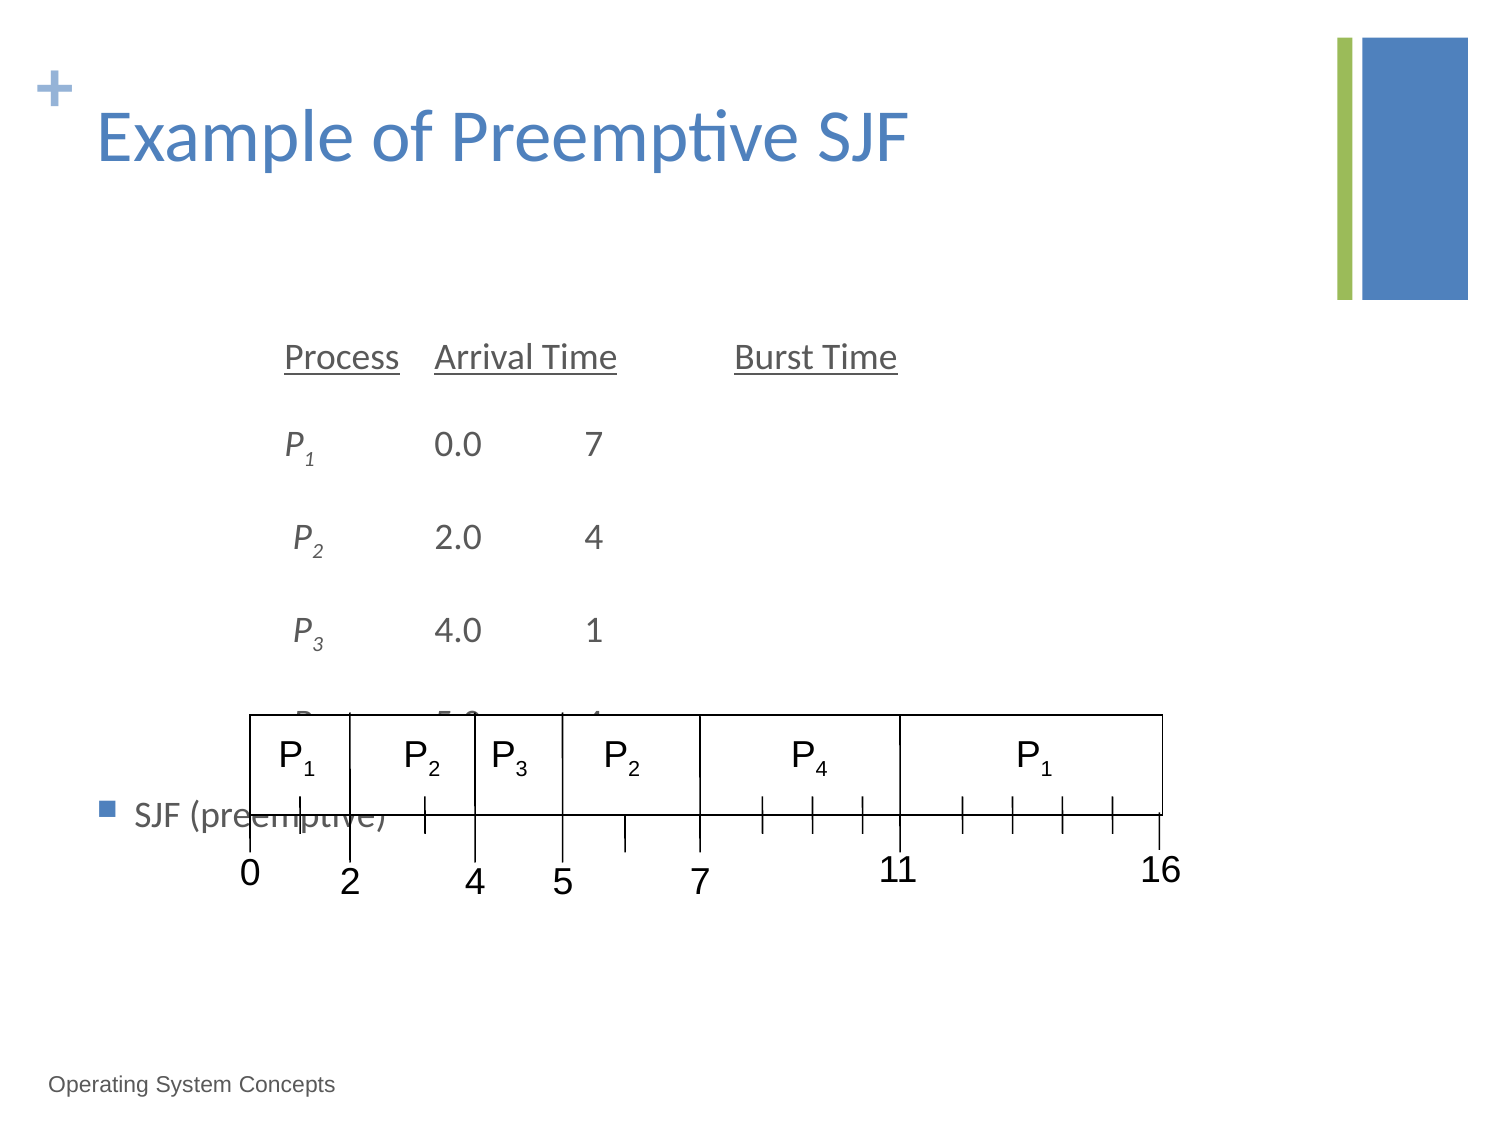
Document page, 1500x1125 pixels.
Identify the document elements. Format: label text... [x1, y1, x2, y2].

text_box P2 [588, 722, 656, 788]
text_box [901, 714, 1163, 815]
text_box 16 [1125, 837, 1197, 898]
text_box [563, 714, 900, 815]
text_box P4 [776, 722, 843, 788]
text_box P3 [476, 722, 543, 788]
text_box P1 [263, 722, 331, 788]
text_box 11 [864, 837, 933, 898]
text_box [350, 714, 562, 815]
title Example of Preemptive SJF [81, 79, 1322, 263]
text_box 5 [537, 850, 589, 910]
text_box 4 [450, 850, 501, 910]
text_box P2 [388, 722, 456, 788]
text_box P1 [1001, 722, 1068, 788]
list Process Arrival Time Burst Time P1 0.0 7 P2 2.0 4 P3 4.0 1 P4 5.0 4 SJF (preemptive) Average waiting time = (9 + 1 + 0 +2)/4 - 3 [81, 324, 1463, 1005]
text_box 0 [225, 840, 276, 900]
text_box 7 [675, 850, 726, 910]
text_box [249, 714, 349, 815]
footer Operating System Concepts [33, 1053, 1038, 1114]
text_box 2 [325, 850, 376, 910]
